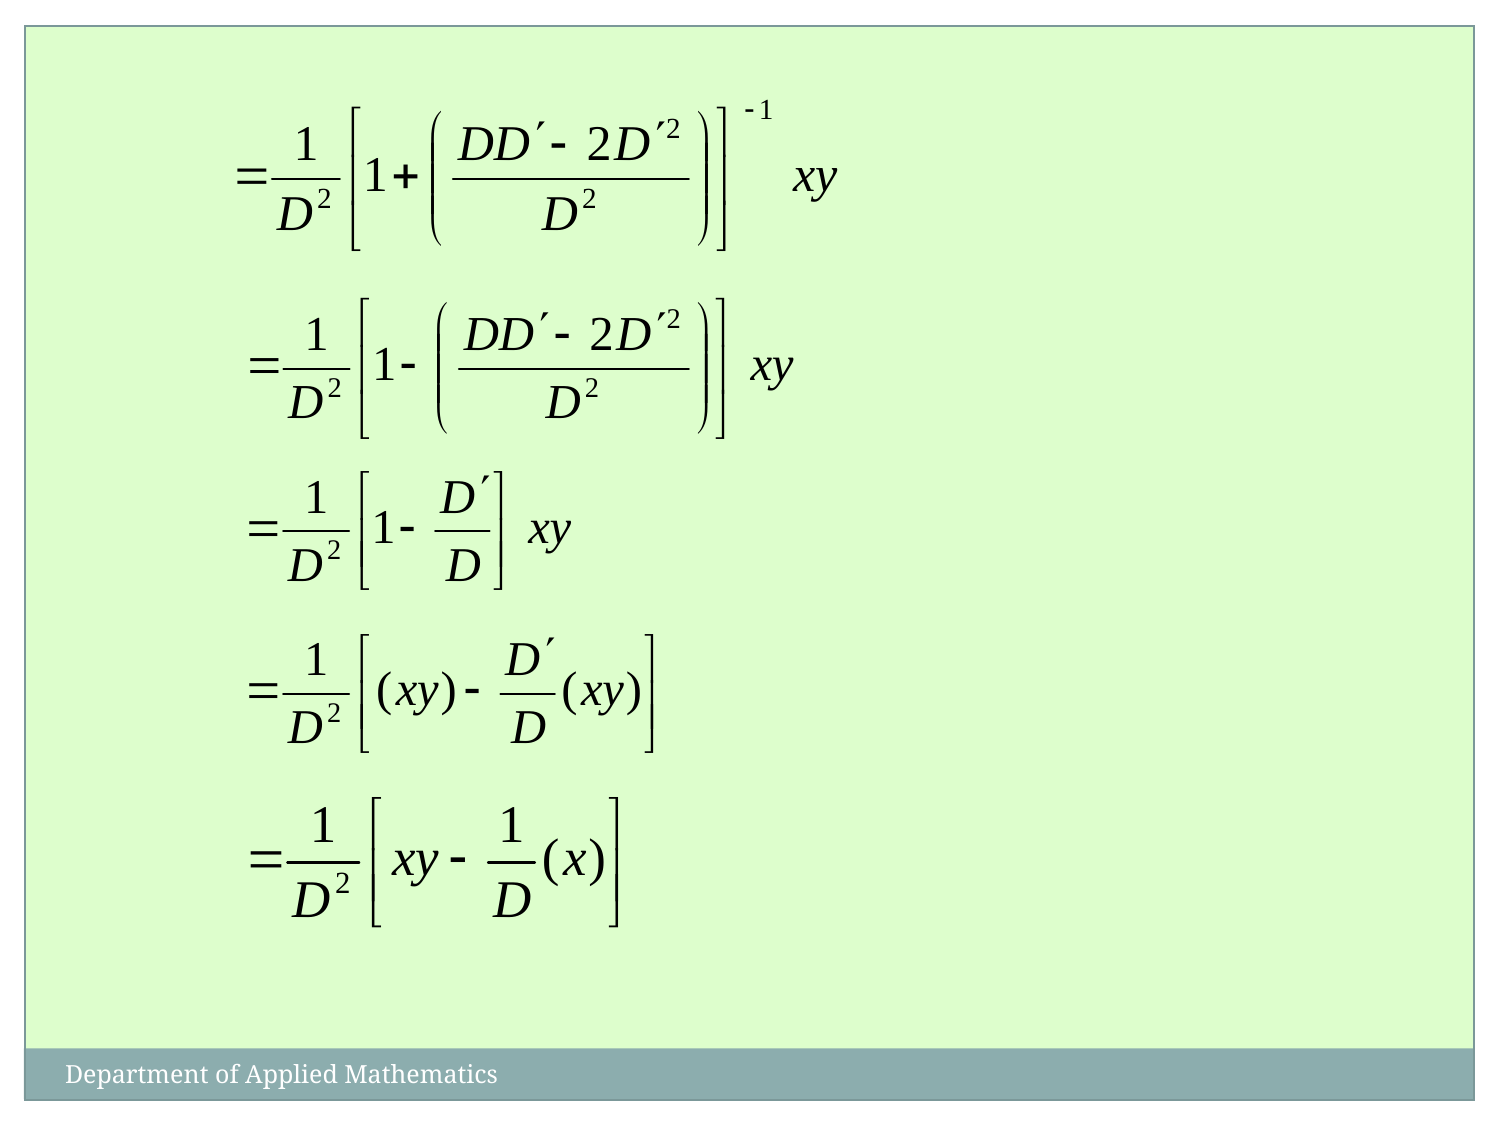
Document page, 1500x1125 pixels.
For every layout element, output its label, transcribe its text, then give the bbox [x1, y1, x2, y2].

footer Department of Applied Mathematics [50, 1051, 638, 1112]
slide_number [699, 1037, 800, 1110]
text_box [237, 287, 803, 451]
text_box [237, 787, 640, 938]
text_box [237, 624, 671, 763]
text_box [224, 87, 847, 263]
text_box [237, 462, 582, 601]
